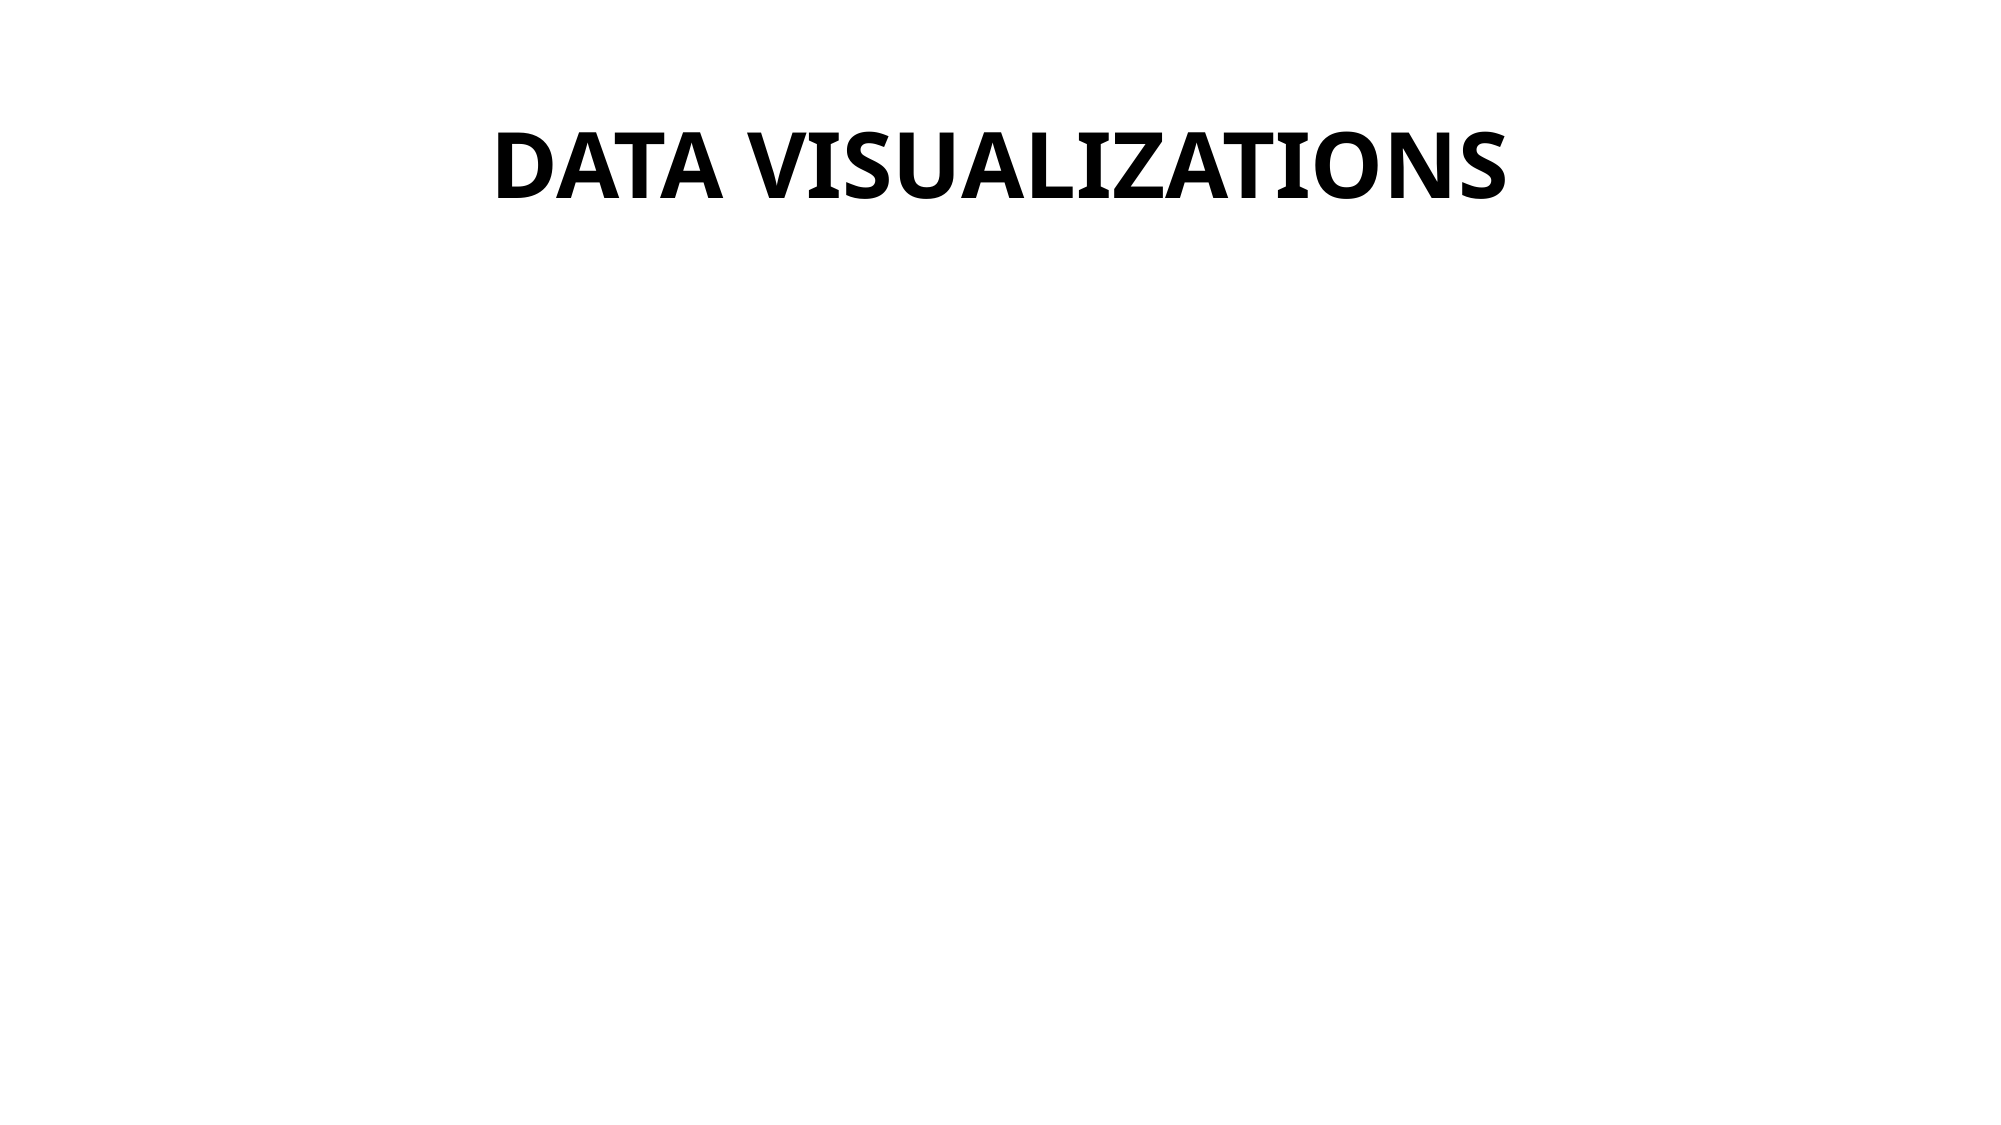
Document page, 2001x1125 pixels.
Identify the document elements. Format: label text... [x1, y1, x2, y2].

title DATA VISUALIZATIONS [137, 59, 1863, 278]
